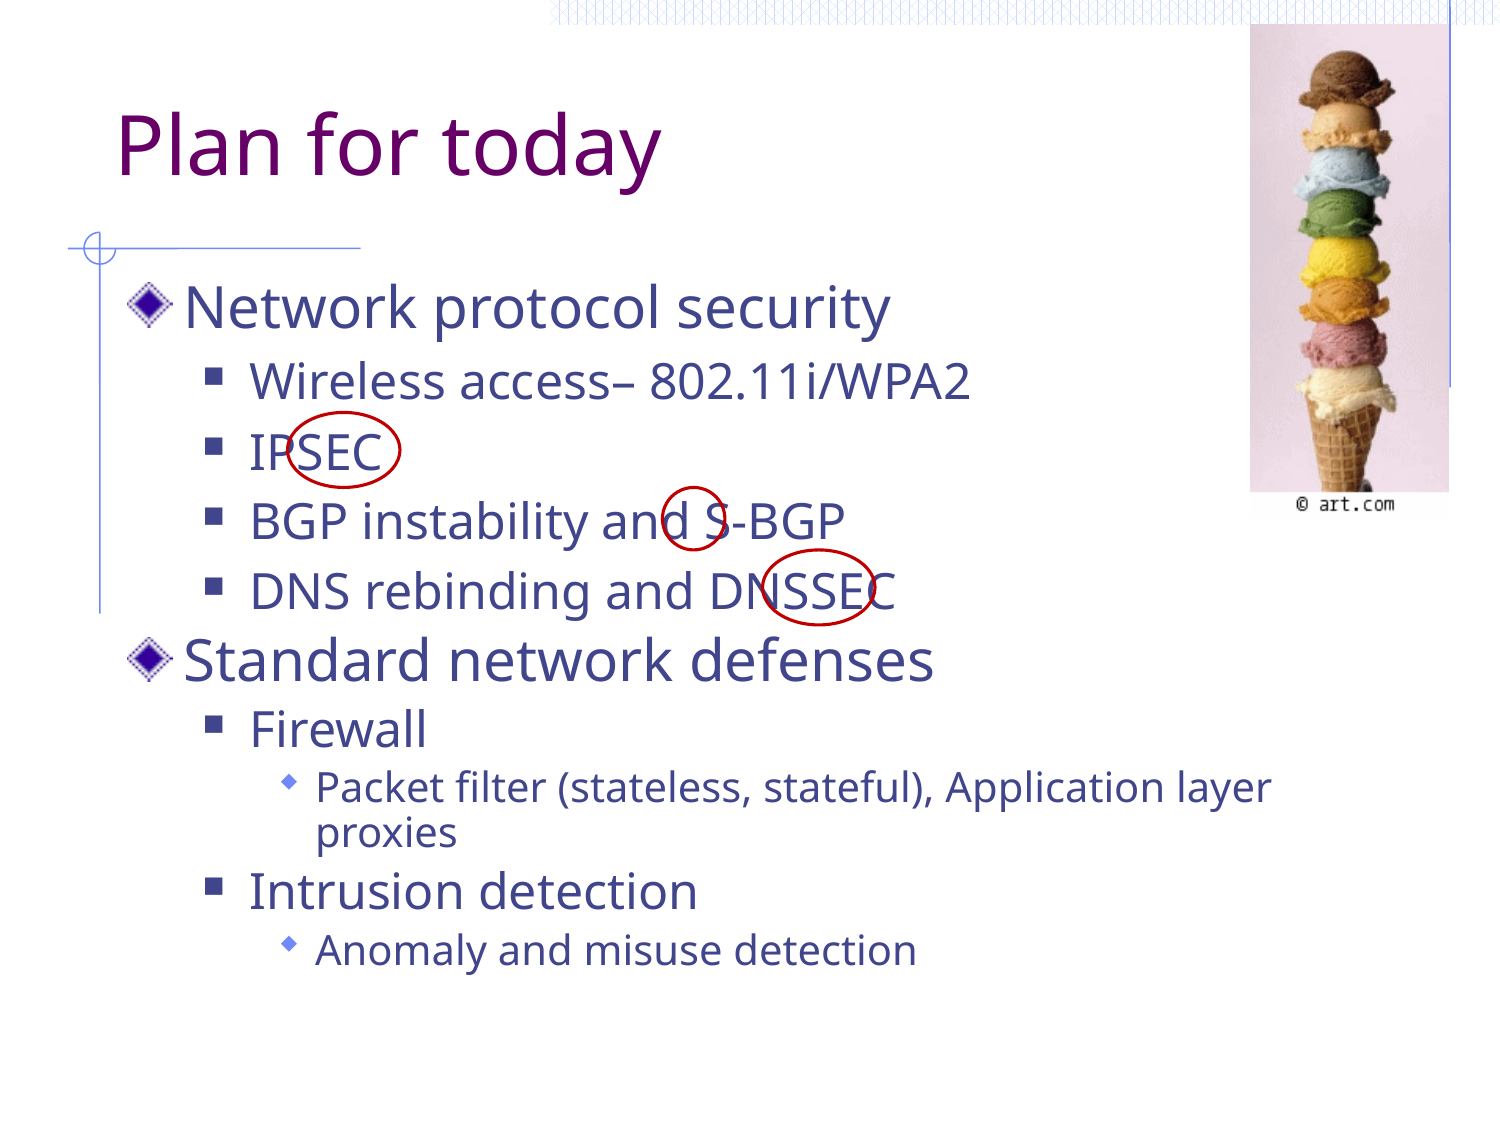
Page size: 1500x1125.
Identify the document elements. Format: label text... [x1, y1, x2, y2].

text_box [287, 412, 876, 626]
picture [127, 637, 173, 682]
list Network protocol security Wireless access– 802.11i/WPA2 IPSEC BGP instability and S-BGP DNS rebinding and DNSSEC Standard network defenses Firewall Packet filter (stateless, stateful), Application layer proxies Intrusion detection Anomaly and misuse detection [112, 262, 1388, 1026]
picture [127, 282, 173, 328]
picture [1249, 24, 1449, 519]
title Plan for today [99, 49, 1244, 201]
